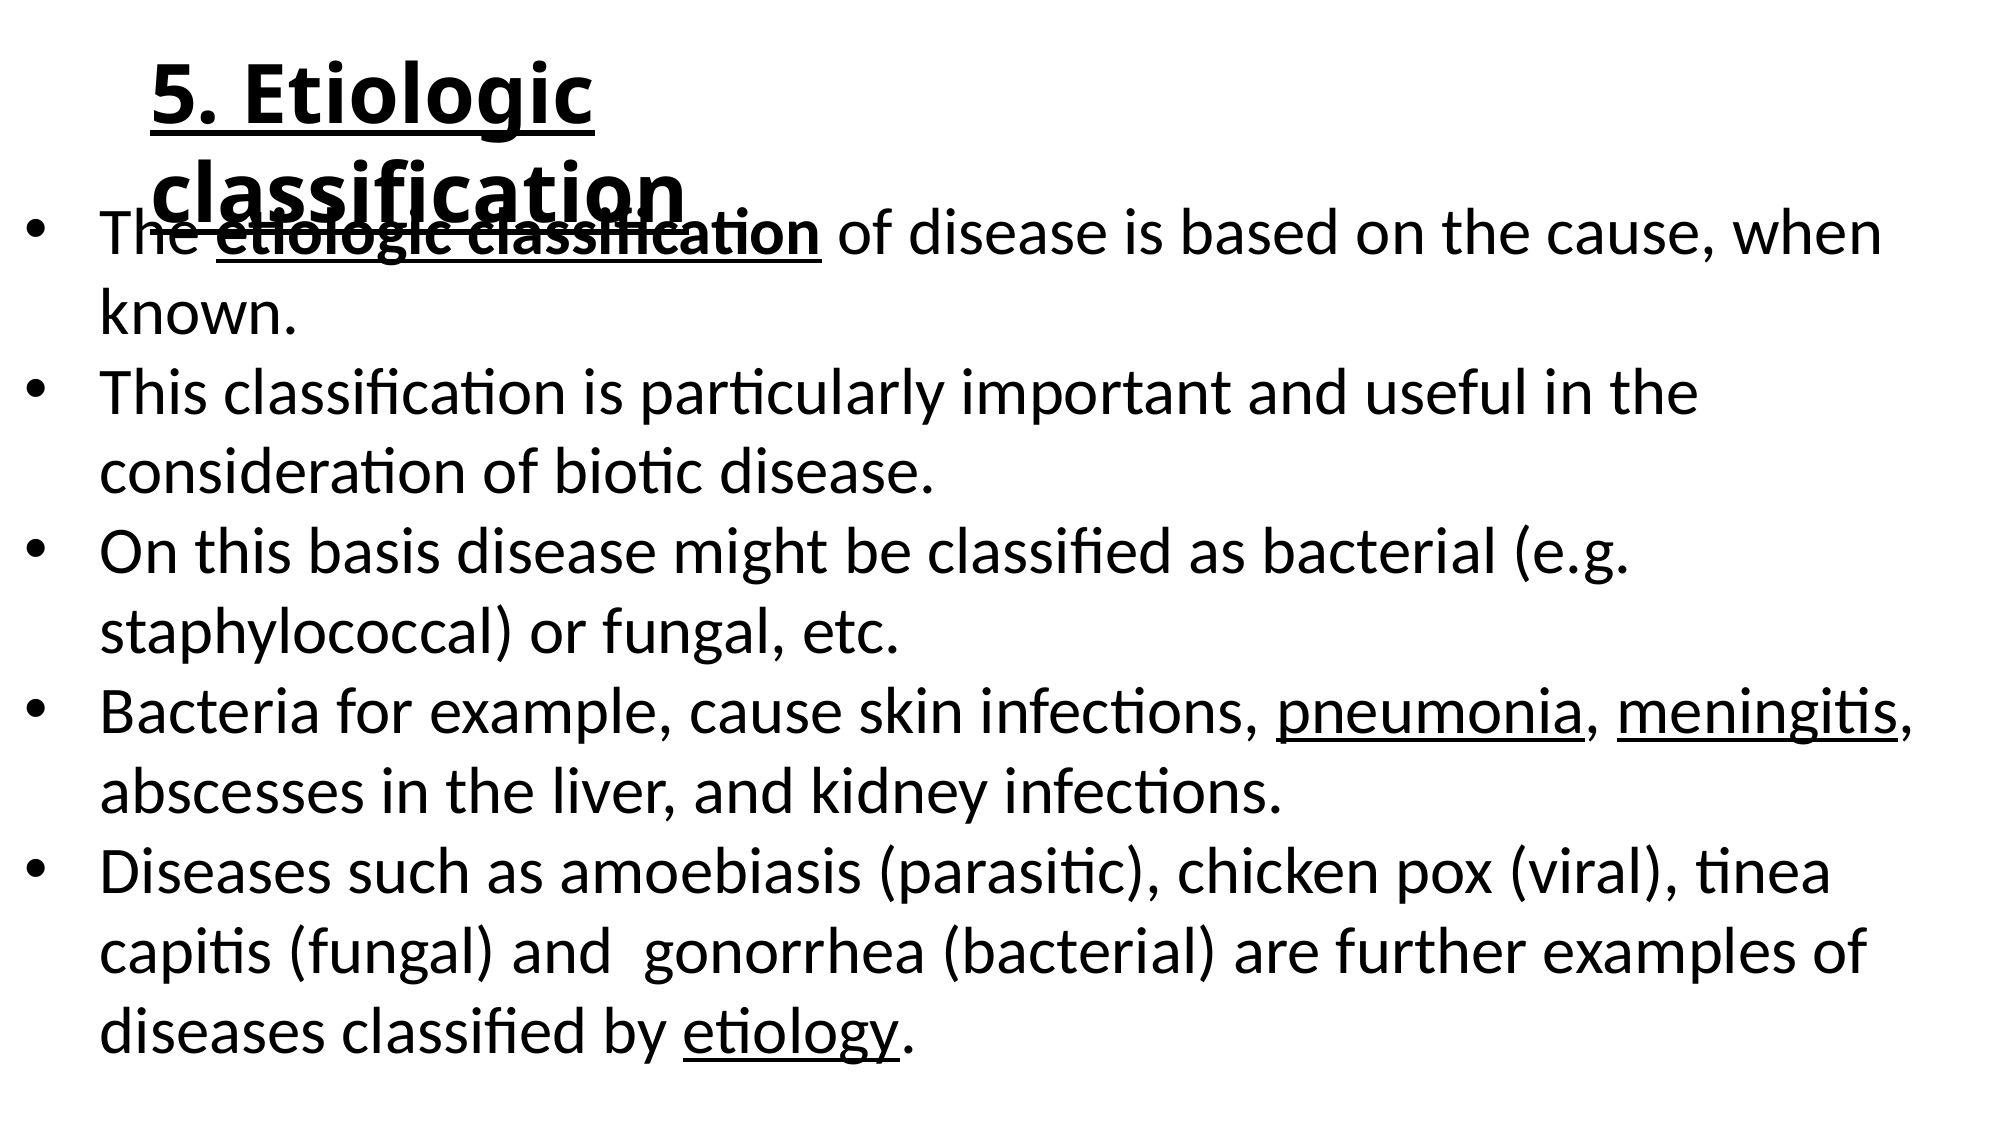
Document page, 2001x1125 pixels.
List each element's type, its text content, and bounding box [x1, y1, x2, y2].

list The etiologic classification of disease is based on the cause, when known. This classification is particularly important and useful in the consideration of biotic disease. On this basis disease might be classified as bacterial (e.g. staphylococcal) or fungal, etc. Bacteria for example, cause skin infections, pneumonia, meningitis, abscesses in the liver, and kidney infections. Diseases such as amoebiasis (parasitic), chicken pox (viral), tinea capitis (fungal) and gonorrhea (bacterial) are further examples of diseases classified by etiology. [24, 187, 1925, 951]
title 5. Etiologic classification [150, 41, 1144, 146]
